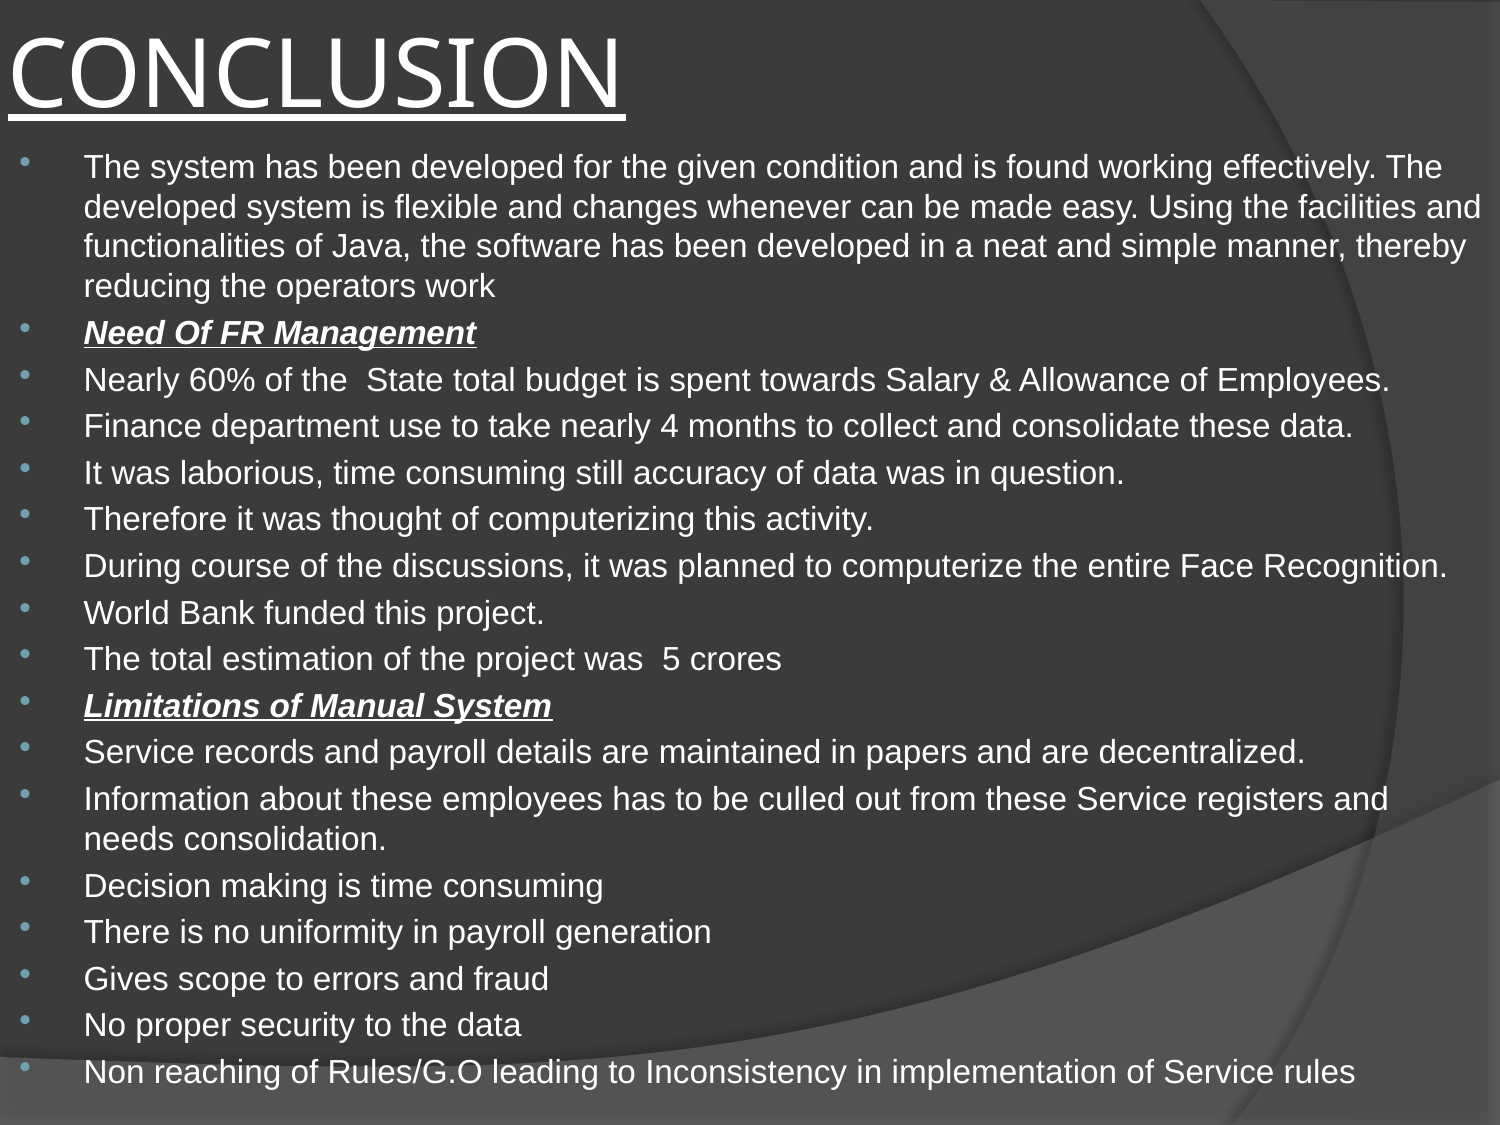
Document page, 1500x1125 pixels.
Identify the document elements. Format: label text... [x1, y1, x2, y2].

title Conclusion [0, 0, 1500, 137]
list The system has been developed for the given condition and is found working effectively. The developed system is flexible and changes whenever can be made easy. Using the facilities and functionalities of Java, the software has been developed in a neat and simple manner, thereby reducing the operators work Need Of FR Management Nearly 60% of the State total budget is spent towards Salary & Allowance of Employees. Finance department use to take nearly 4 months to collect and consolidate these data. It was laborious, time consuming still accuracy of data was in question. Therefore it was thought of computerizing this activity. During course of the discussions, it was planned to computerize the entire Face Recognition. World Bank funded this project. The total estimation of the project was 5 crores Limitations of Manual System Service records and payroll details are maintained in papers and are decentralized. Information about these employees has to be culled out from these Service registers and needs consolidation. Decision making is time consuming There is no uniformity in payroll generation Gives scope to errors and fraud No proper security to the data Non reaching of Rules/G.O leading to Inconsistency in implementation of Service rules [0, 137, 1500, 1125]
